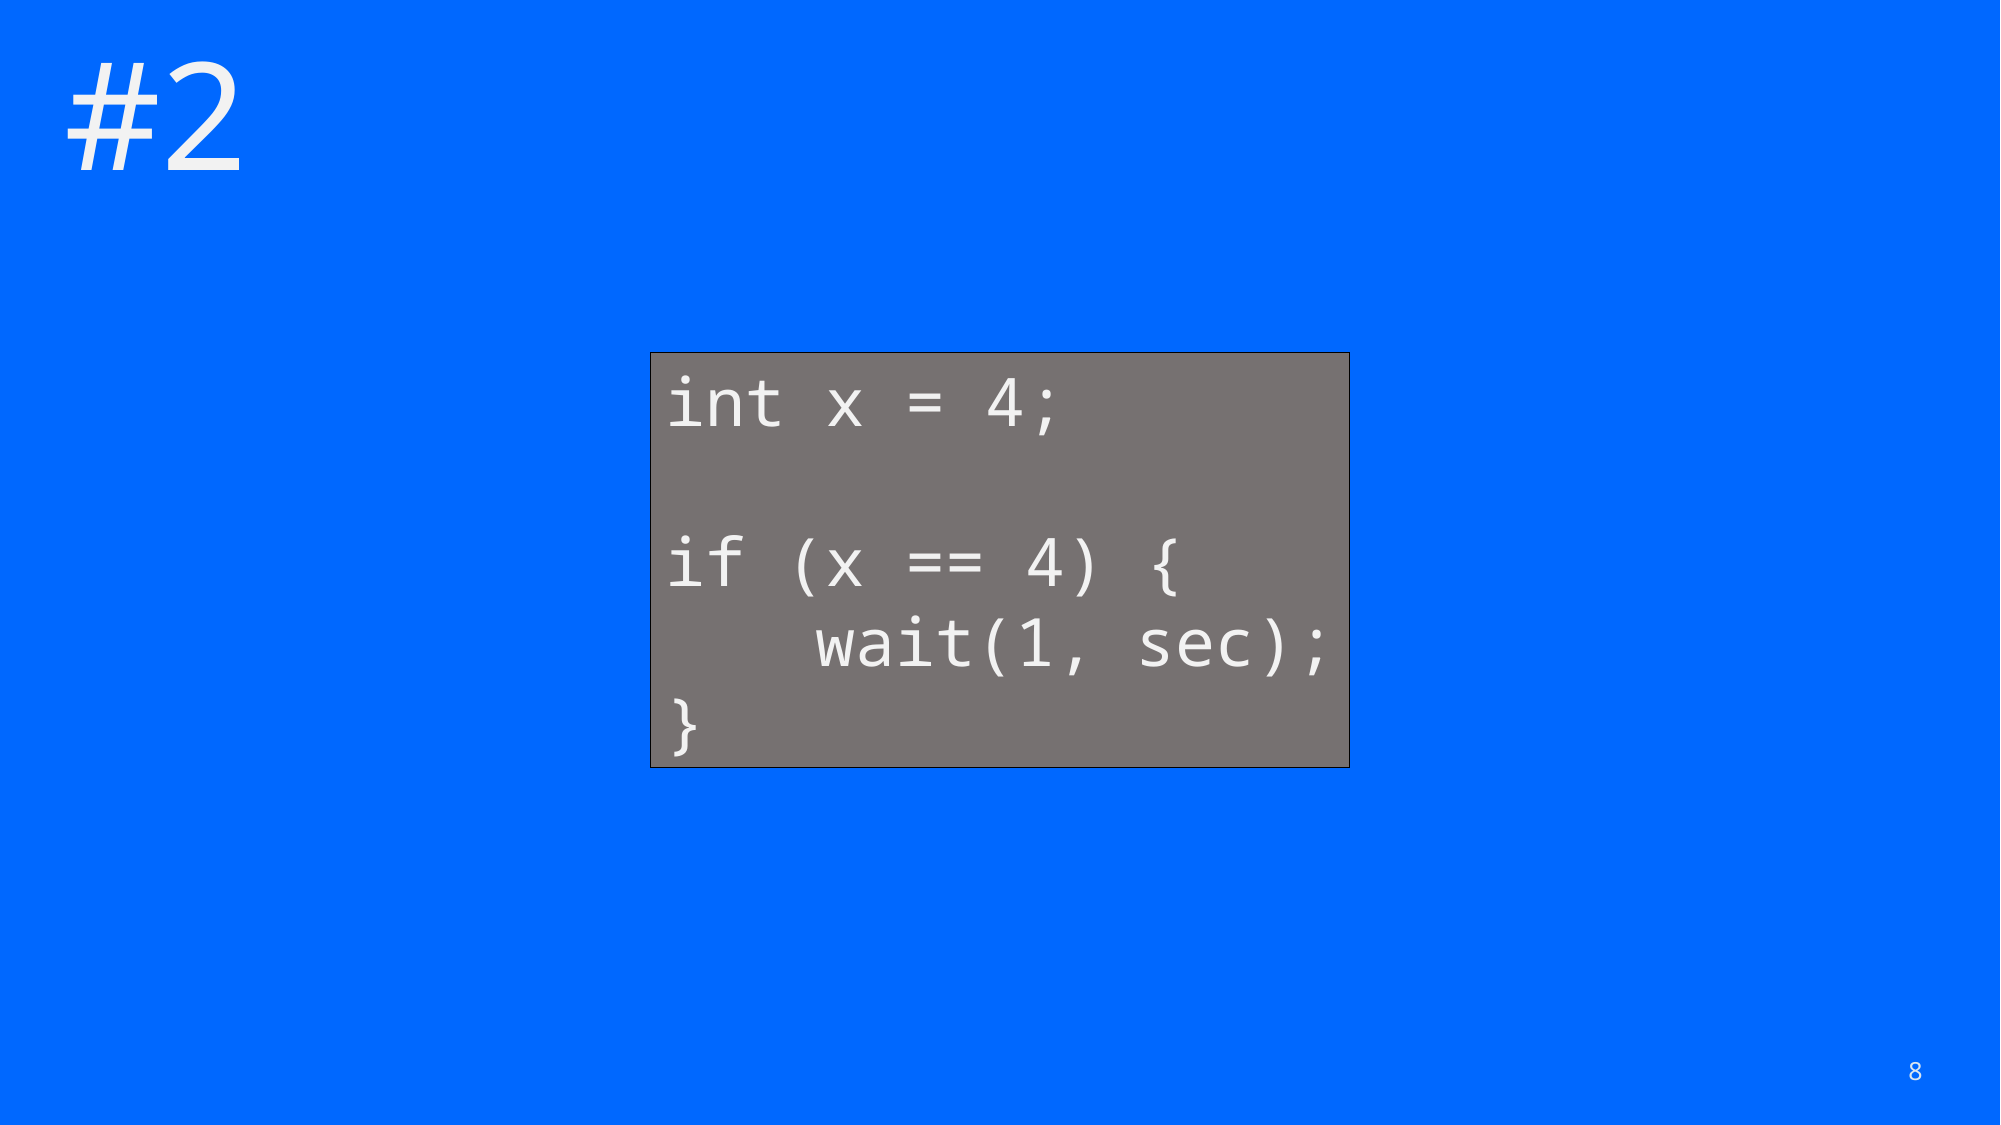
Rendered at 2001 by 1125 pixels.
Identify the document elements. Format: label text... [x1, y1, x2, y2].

slide_number 8 [1487, 1042, 1938, 1103]
text_box #2 [49, 12, 262, 208]
text_box int x = 4; if (x == 4) { wait(1, sec); } [650, 352, 1350, 768]
